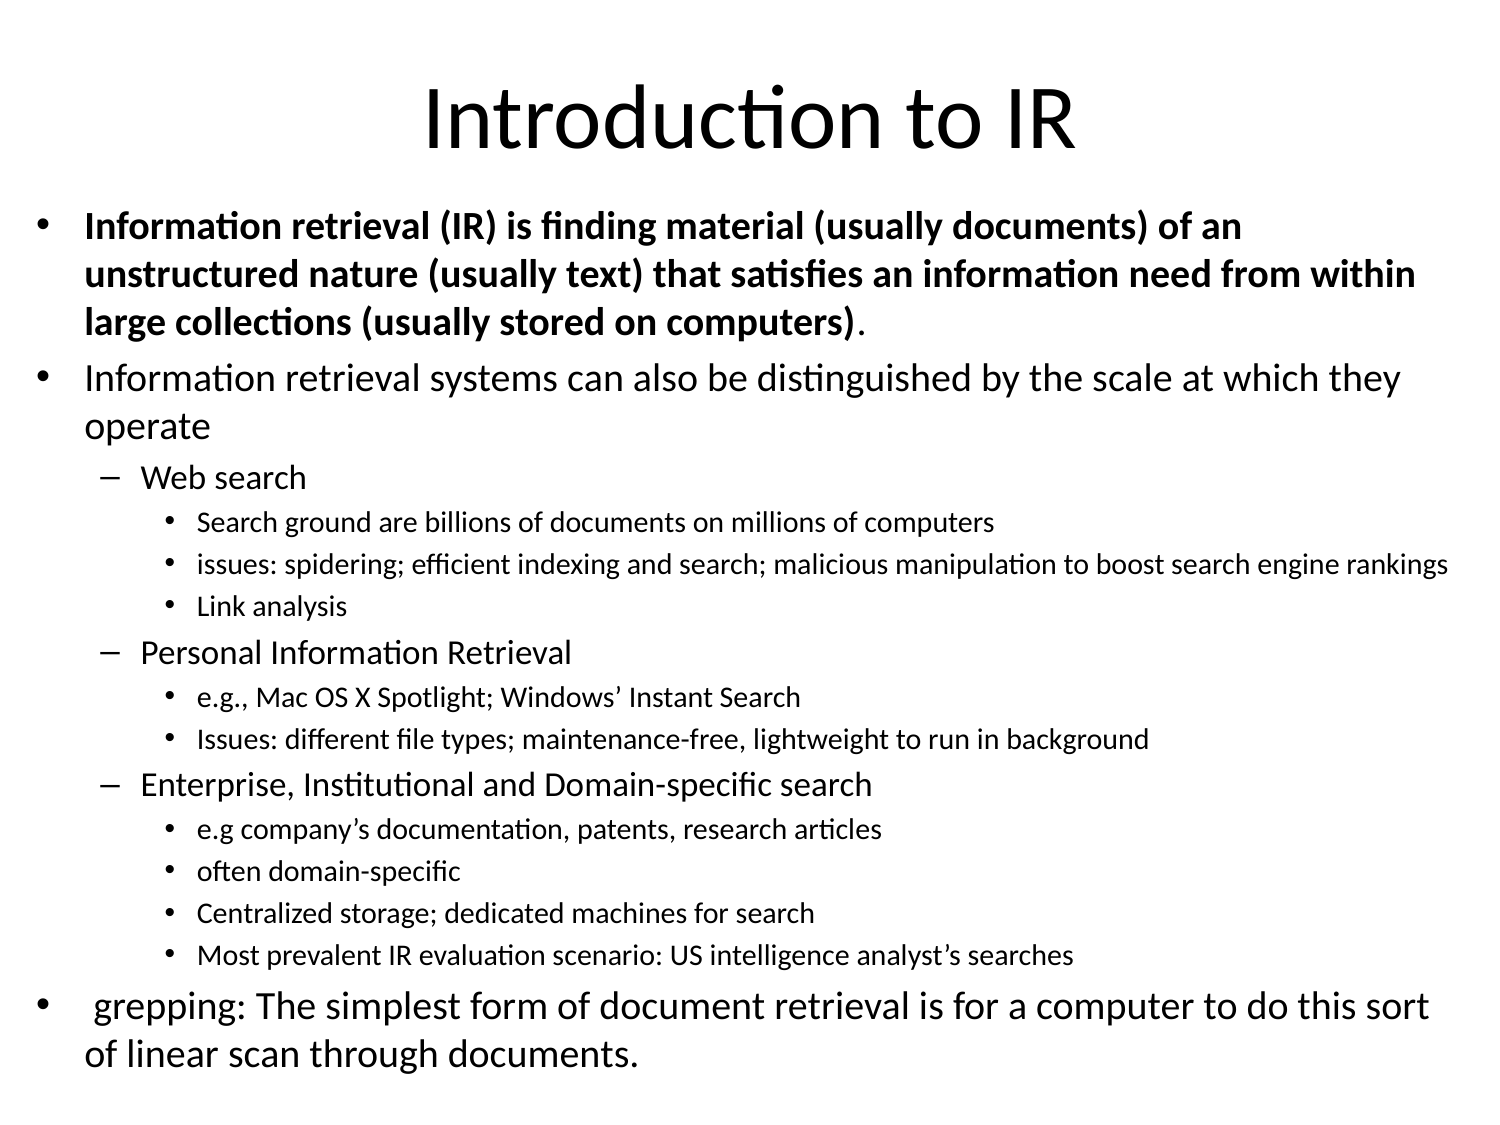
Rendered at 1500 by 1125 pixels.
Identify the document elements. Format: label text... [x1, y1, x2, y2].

list Information retrieval (IR) is finding material (usually documents) of an unstructured nature (usually text) that satisfies an information need from within large collections (usually stored on computers). Information retrieval systems can also be distinguished by the scale at which they operate Web search Search ground are billions of documents on millions of computers issues: spidering; efficient indexing and search; malicious manipulation to boost search engine rankings Link analysis Personal Information Retrieval e.g., Mac OS X Spotlight; Windows’ Instant Search Issues: different file types; maintenance-free, lightweight to run in background Enterprise, Institutional and Domain-specific search e.g company’s documentation, patents, research articles often domain-specific Centralized storage; dedicated machines for search Most prevalent IR evaluation scenario: US intelligence analyst’s searches grepping: The simplest form of document retrieval is for a computer to do this sort of linear scan through documents. [21, 192, 1471, 1110]
title Introduction to IR [75, 45, 1425, 179]
